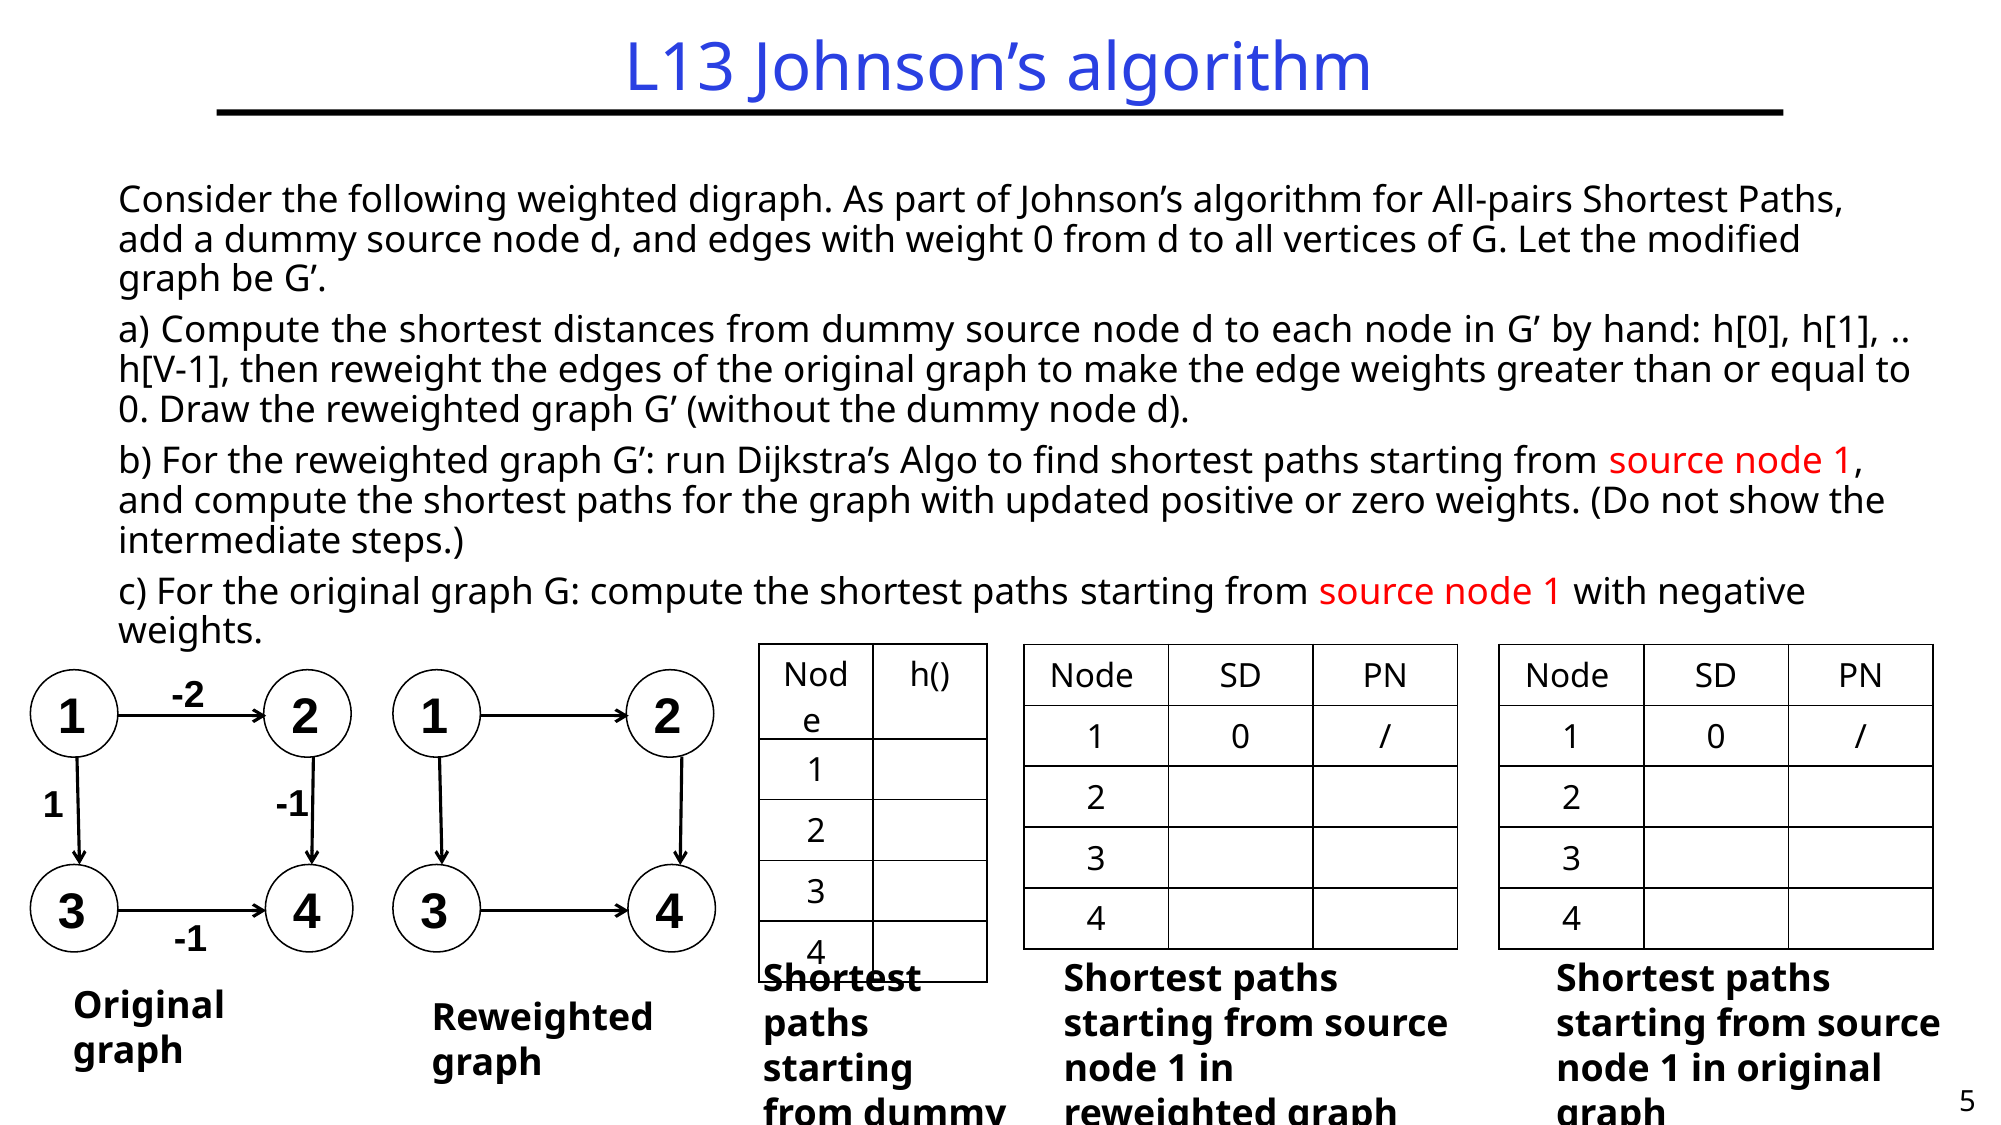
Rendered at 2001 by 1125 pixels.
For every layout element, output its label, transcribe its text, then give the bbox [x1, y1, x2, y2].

table_cell 3 [1500, 828, 1643, 887]
table_cell [1314, 889, 1457, 947]
table_cell / [1789, 706, 1932, 765]
table_cell [1169, 767, 1312, 826]
text_box 2 [263, 669, 352, 758]
table_cell [874, 740, 986, 799]
table_cell [1645, 889, 1788, 947]
text_box [225, 903, 267, 918]
table_header SD [1645, 645, 1788, 705]
text_box 1 [28, 772, 94, 833]
text_box 3 [30, 864, 118, 952]
table_cell 0 [1169, 706, 1312, 765]
table_cell [874, 922, 986, 947]
table_header SD [1169, 645, 1312, 705]
table_cell [1314, 767, 1457, 826]
text_box [673, 756, 688, 865]
table_header PN [1314, 645, 1457, 705]
table_cell 2 [1500, 767, 1643, 826]
text_box -1 [159, 906, 225, 967]
table_cell [1789, 828, 1932, 887]
text_box [434, 756, 449, 865]
table_cell 4 [1500, 889, 1643, 948]
text_box [304, 832, 320, 865]
text_box 3 [392, 864, 481, 952]
text_box Shortest paths starting from source node 1 in reweighted graph [1048, 947, 1469, 1125]
text_box -1 [260, 771, 327, 832]
text_box [480, 903, 629, 918]
table_cell [1645, 767, 1788, 826]
table_cell [1645, 828, 1788, 887]
table_cell 4 [760, 922, 872, 947]
text_box Shortest paths starting from source node 1 in original graph [1541, 947, 1962, 1125]
table_header PN [1789, 645, 1932, 705]
text_box Shortest paths starting from dummy node [748, 947, 1028, 1125]
text_box [480, 708, 629, 723]
table_header Node [1025, 645, 1168, 705]
table_cell 2 [760, 800, 872, 860]
text_box [71, 833, 87, 865]
table_cell [874, 800, 986, 860]
title L13 Johnson’s algorithm [216, 24, 1784, 113]
text_box 1 [392, 669, 481, 758]
text_box -2 [156, 662, 242, 723]
table_cell [1314, 828, 1457, 887]
table_cell 3 [1025, 828, 1168, 887]
text_box Reweighted graph [416, 985, 748, 1091]
list Consider the following weighted digraph. As part of Johnson’s algorithm for All-pairs Shortest Paths, add a dummy source node d, and edges with weight 0 from d to all vertices of G. Let the modified graph be G’. a) Compute the shortest distances from dummy source node d to each node in G’ by hand: h[0], h[1], .. h[V-1], then reweight the edges of the original graph to make the edge weights greater than or equal to 0. Draw the reweighted graph G’ (without the dummy node d). b) For the reweighted graph G’: run Dijkstra’s Algo to find shortest paths starting from source node 1, and compute the shortest paths for the graph with updated positive or zero weights. (Do not show the intermediate steps.) c) For the original graph G: compute the shortest paths starting from source node 1 with negative weights. [94, 173, 1930, 663]
table_header Node [1500, 645, 1643, 705]
text_box 2 [626, 669, 714, 758]
table_cell 1 [760, 740, 872, 799]
table_cell 1 [1500, 706, 1643, 765]
table_header Node [760, 645, 872, 738]
table_cell [1789, 767, 1932, 826]
text_box 4 [627, 864, 716, 952]
table_cell [874, 861, 986, 920]
text_box 4 [265, 864, 353, 952]
table_cell [1169, 889, 1312, 947]
text_box 1 [30, 669, 118, 758]
table_cell / [1314, 706, 1457, 765]
table_cell [1169, 828, 1312, 887]
table_cell 1 [1025, 706, 1168, 765]
table_cell 2 [1025, 767, 1168, 826]
text_box Original graph [58, 973, 338, 1079]
table_cell 0 [1645, 706, 1788, 765]
table_cell 4 [1025, 889, 1168, 948]
table_cell [1789, 889, 1932, 947]
table_header h() [874, 645, 986, 738]
table_cell 3 [760, 861, 872, 920]
